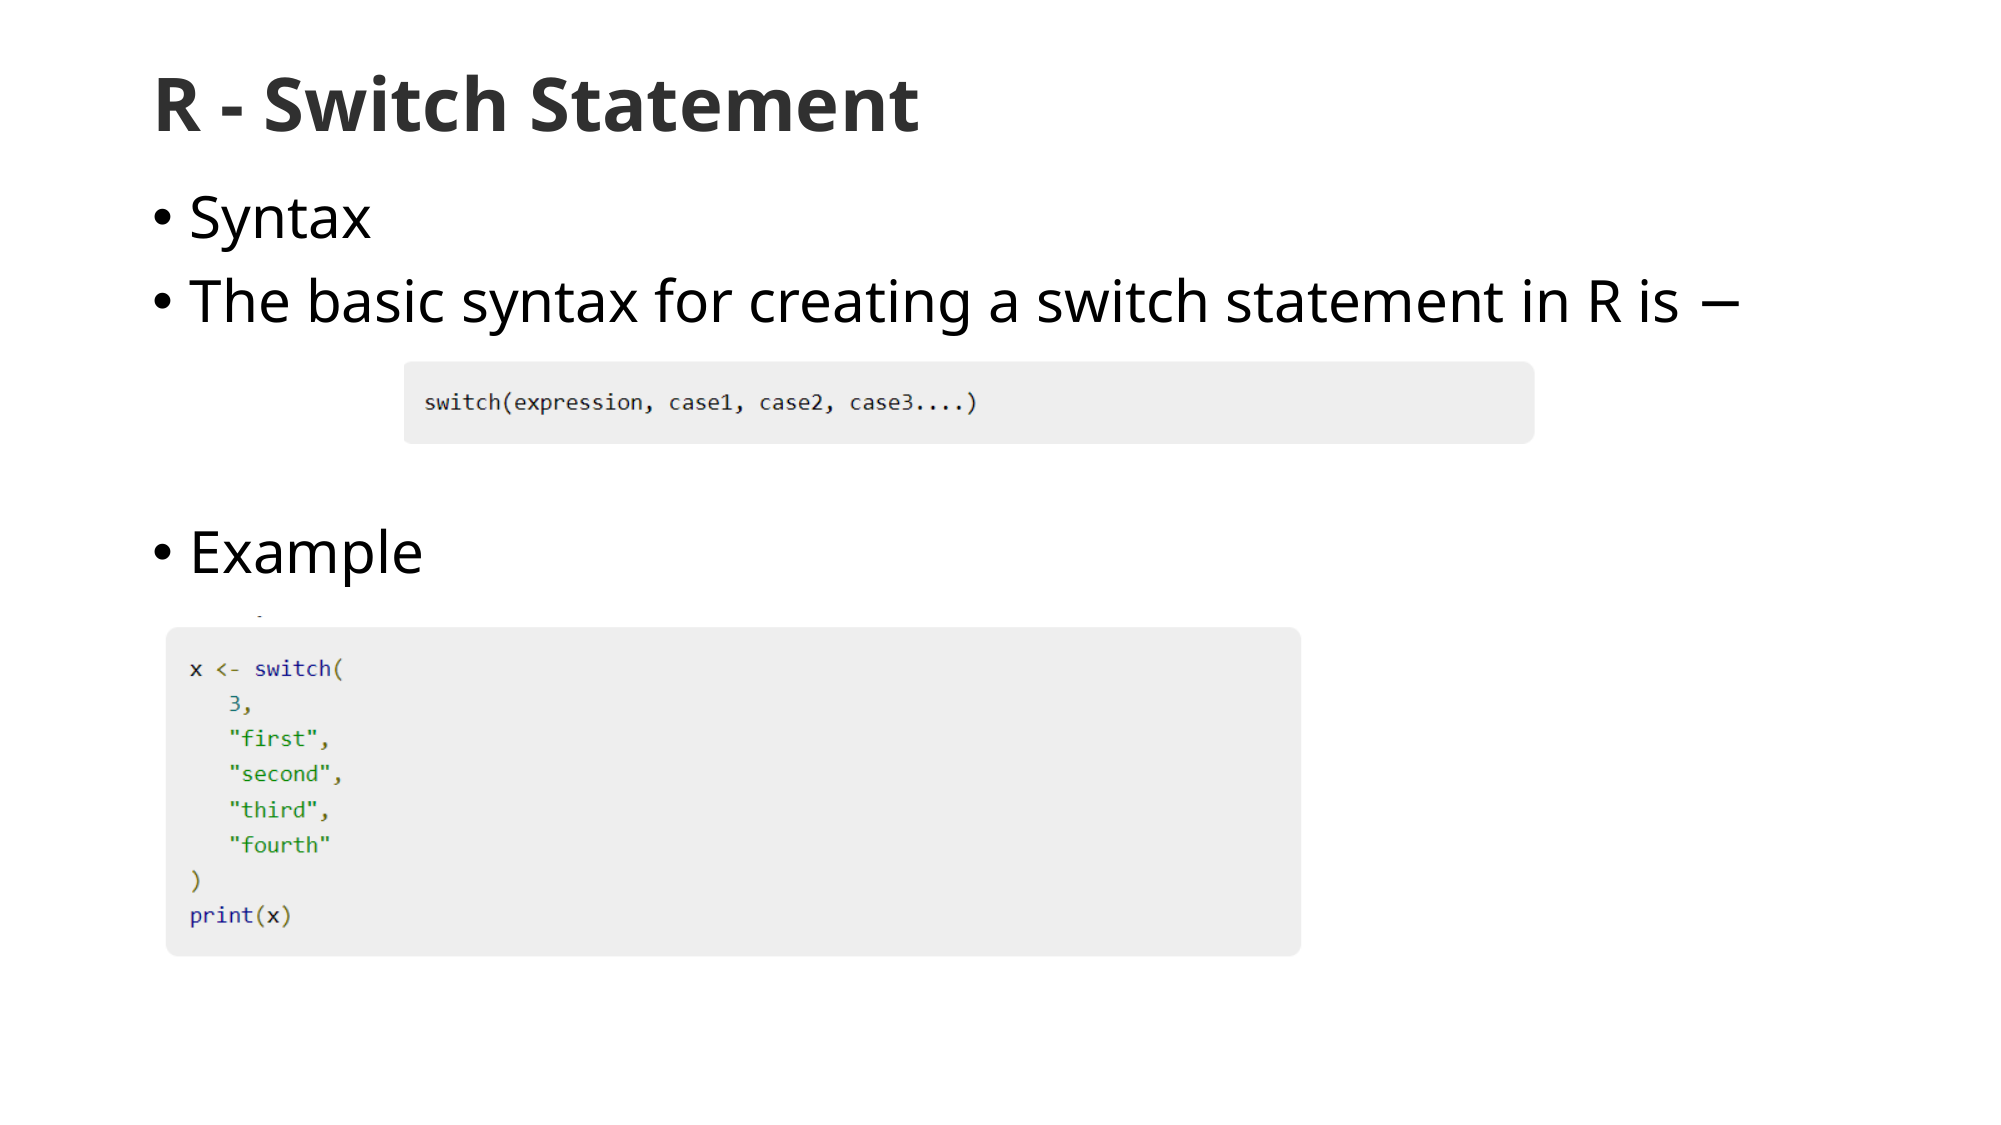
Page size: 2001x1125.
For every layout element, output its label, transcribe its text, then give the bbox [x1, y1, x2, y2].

picture [156, 616, 1315, 964]
list Syntax The basic syntax for creating a switch statement in R is − Example [137, 180, 1863, 1014]
title R - Switch Statement [137, 59, 1863, 156]
picture [404, 354, 1546, 444]
